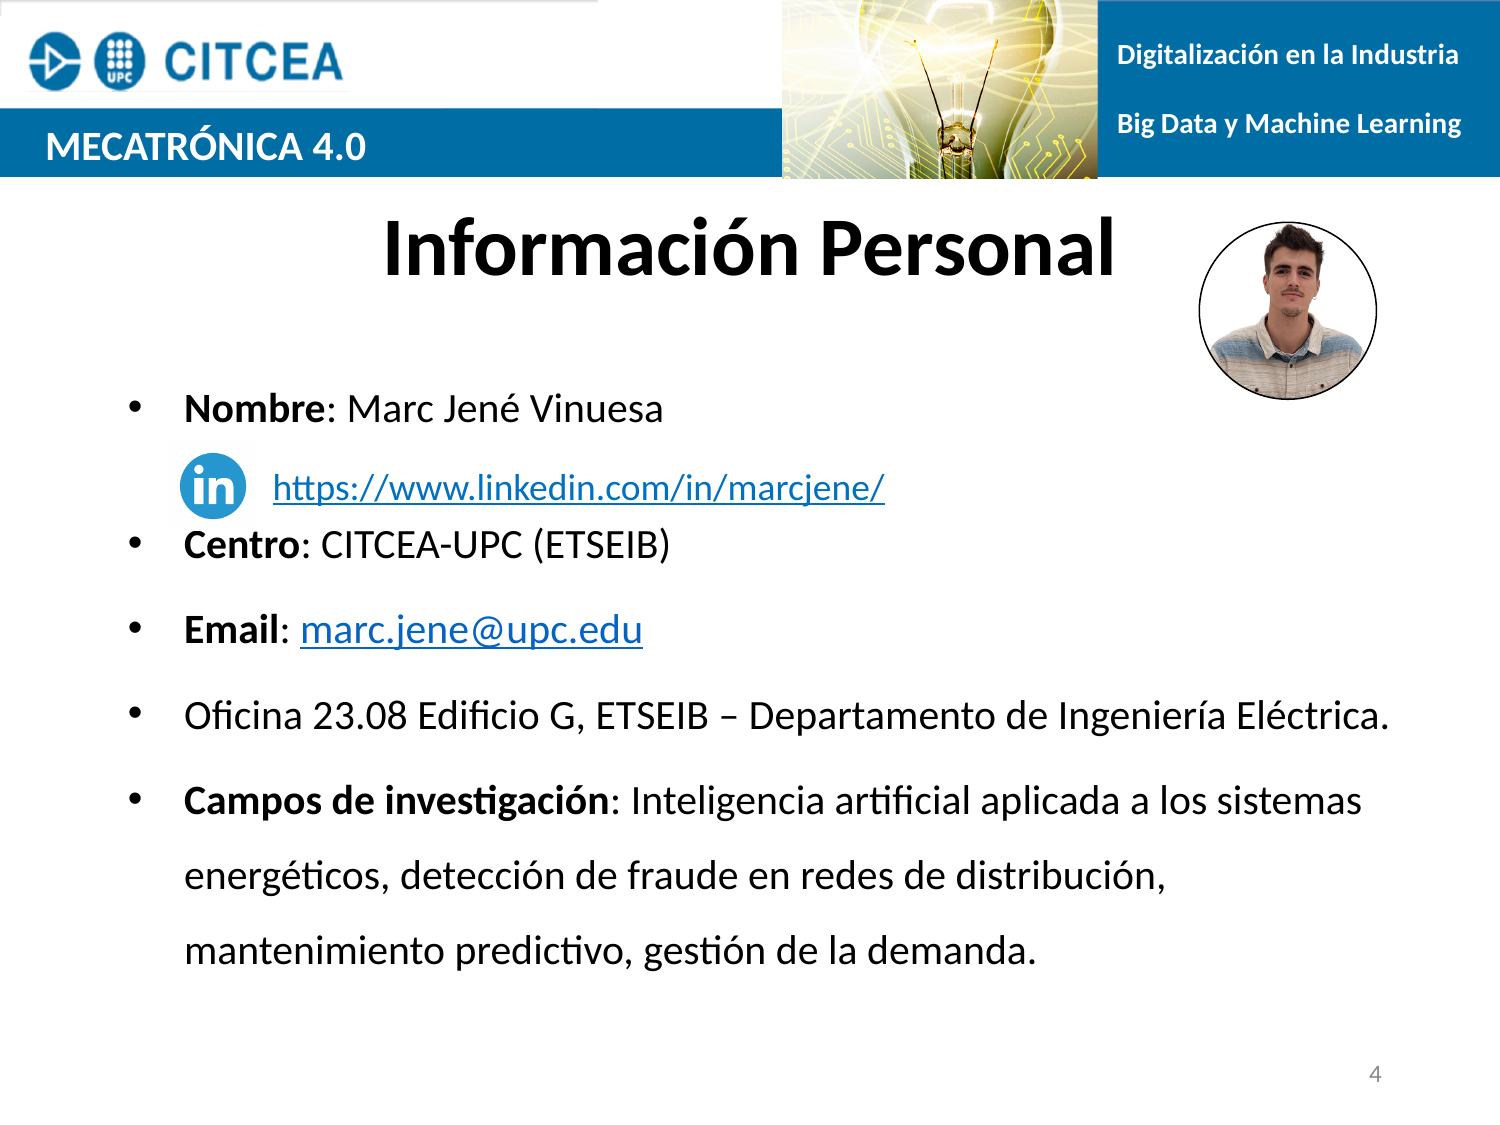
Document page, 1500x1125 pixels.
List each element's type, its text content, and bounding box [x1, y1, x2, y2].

text_box https://www.linkedin.com/in/marcjene/ [263, 455, 931, 516]
text_box Nombre: Marc Jené Vinuesa Centro: CITCEA-UPC (ETSEIB) Email: marc.jene@upc.edu Oficina 23.08 Edificio G, ETSEIB – Departamento de Ingeniería Eléctrica. Campos de investigación: Inteligencia artificial aplicada a los sistemas energéticos, detección de fraude en redes de distribución, mantenimiento predictivo, gestión de la demanda. [19, 348, 1447, 1046]
picture [782, 0, 1500, 179]
title Información Personal [103, 185, 1397, 311]
picture [0, 0, 598, 108]
picture [1199, 222, 1377, 400]
slide_number 4 [1059, 1046, 1397, 1103]
picture [167, 440, 258, 531]
